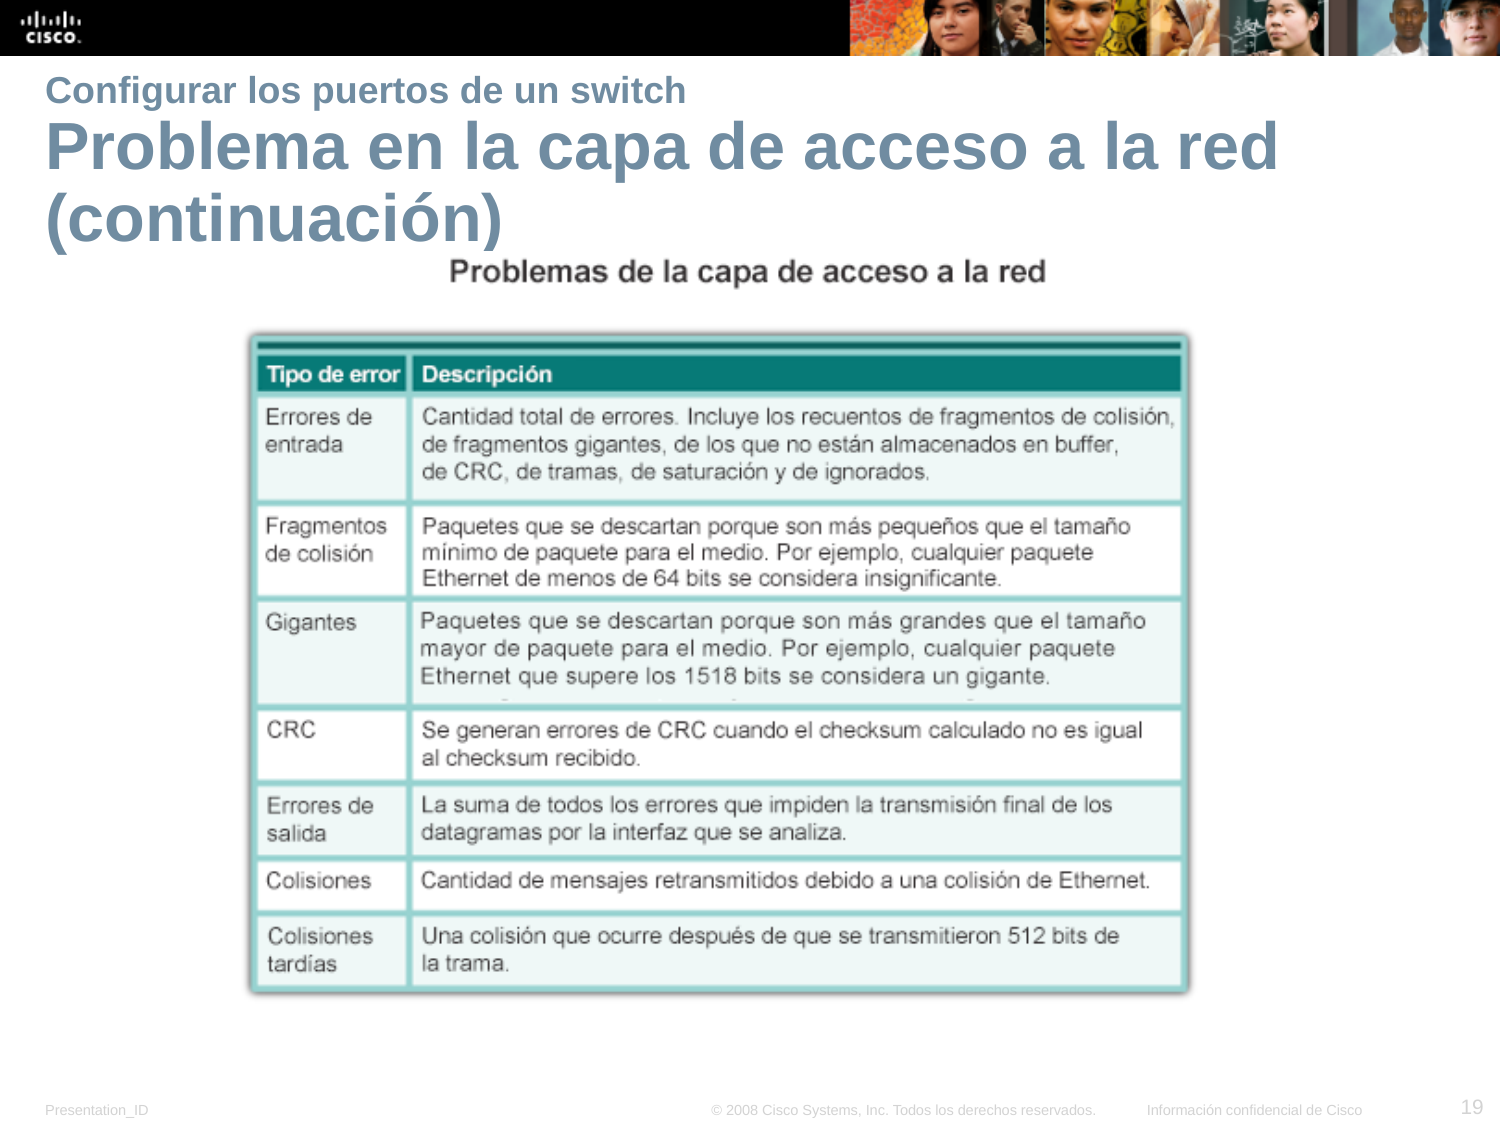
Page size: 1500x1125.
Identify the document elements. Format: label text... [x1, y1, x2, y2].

picture [215, 251, 1251, 1033]
picture [0, 0, 1500, 56]
title Configurar los puertos de un switch Problema en la capa de acceso a la red (continuación) [31, 64, 1471, 203]
